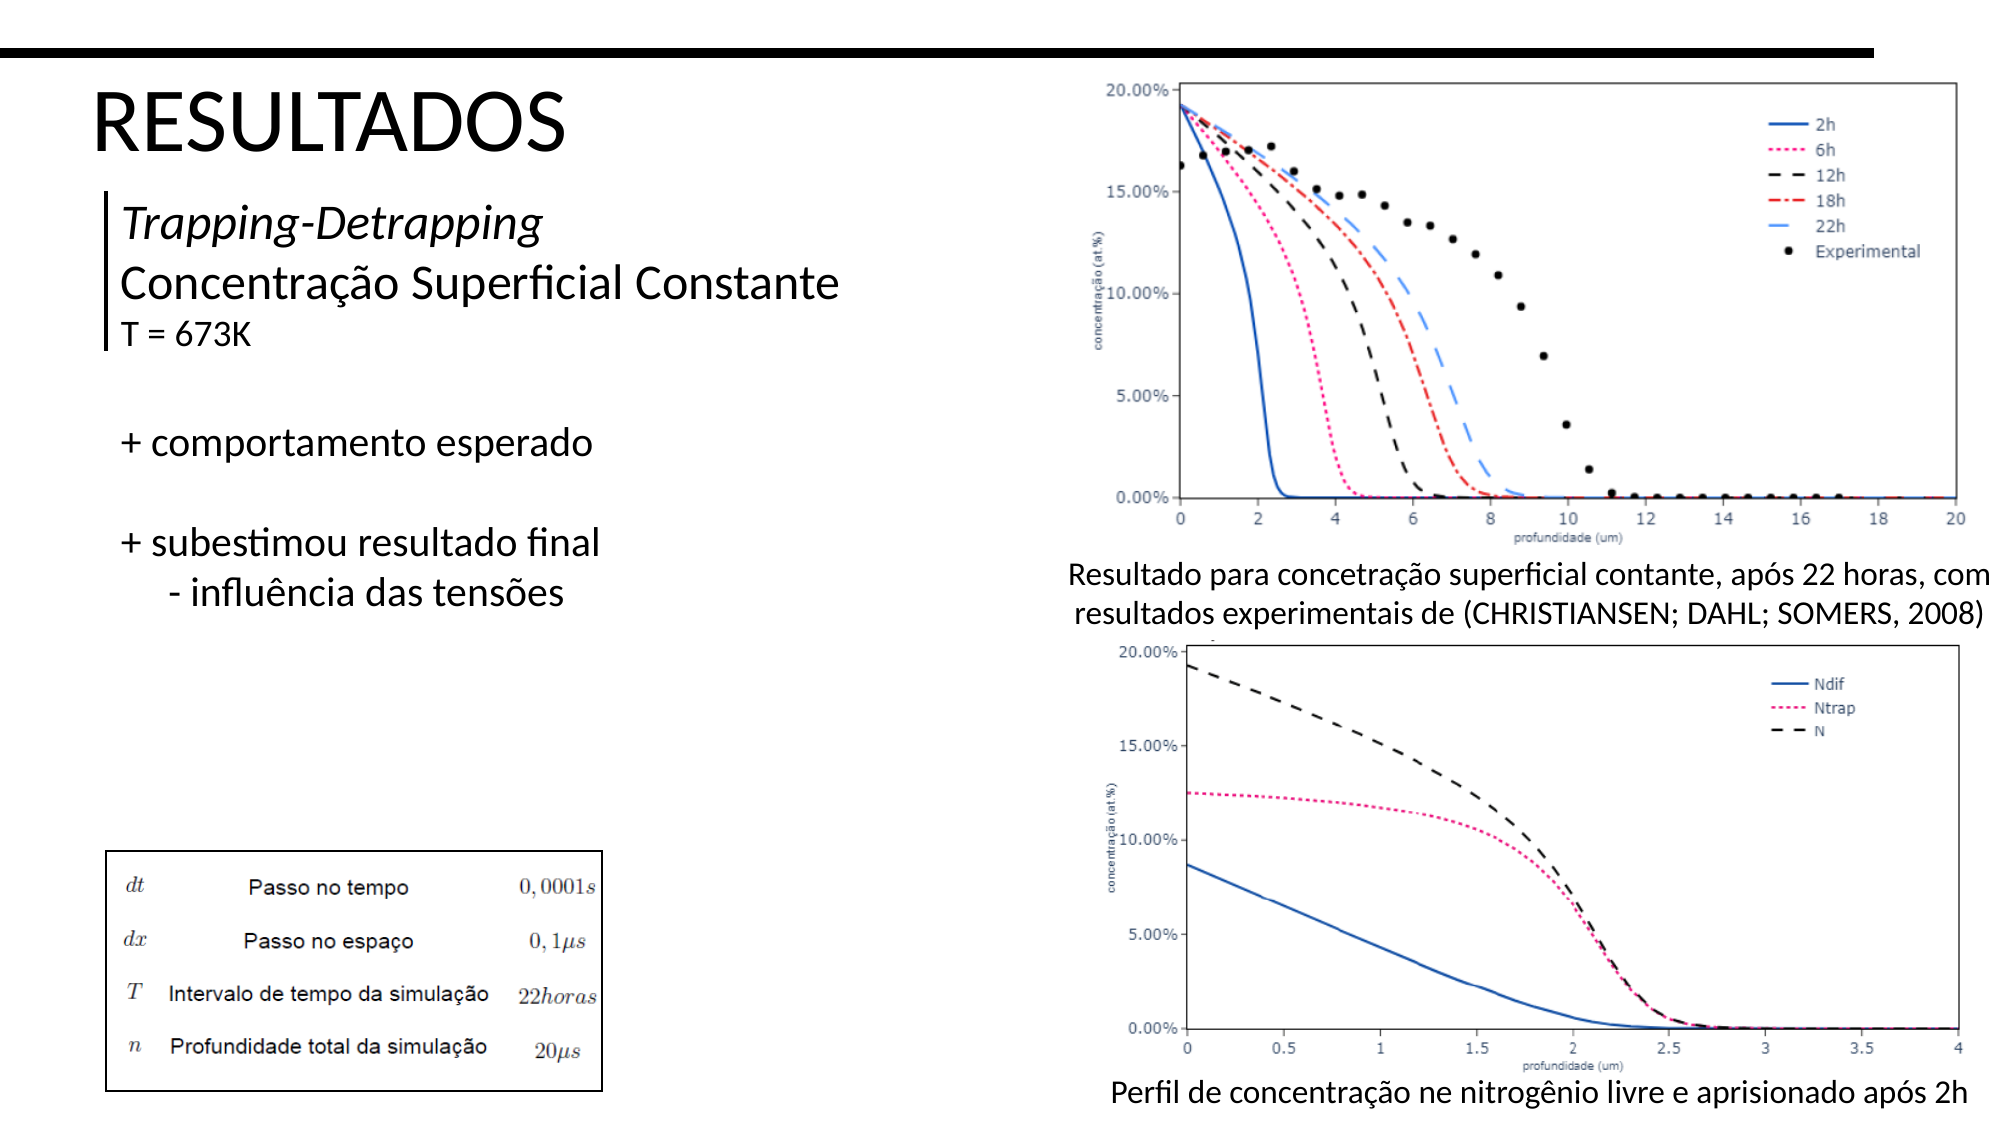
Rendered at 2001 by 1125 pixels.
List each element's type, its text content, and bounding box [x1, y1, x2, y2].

picture [1090, 640, 1991, 1080]
text_box Resultado para concetração superficial contante, após 22 horas, com resultados experimentais de (CHRISTIANSEN; DAHL; SOMERS, 2008) [1009, 544, 2000, 639]
text_box [0, 48, 1874, 58]
picture [1083, 76, 1991, 560]
text_box Trapping-Detrapping Concentração Superficial Constante T = 673K + comportamento esperado + subestimou resultado final - influência das tensões [106, 181, 1026, 672]
text_box RESULTADOS [76, 58, 1767, 178]
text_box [105, 850, 603, 1092]
text_box Perfil de concentração ne nitrogênio livre e aprisionado após 2h [967, 1063, 2000, 1118]
picture [603, 869, 613, 1071]
